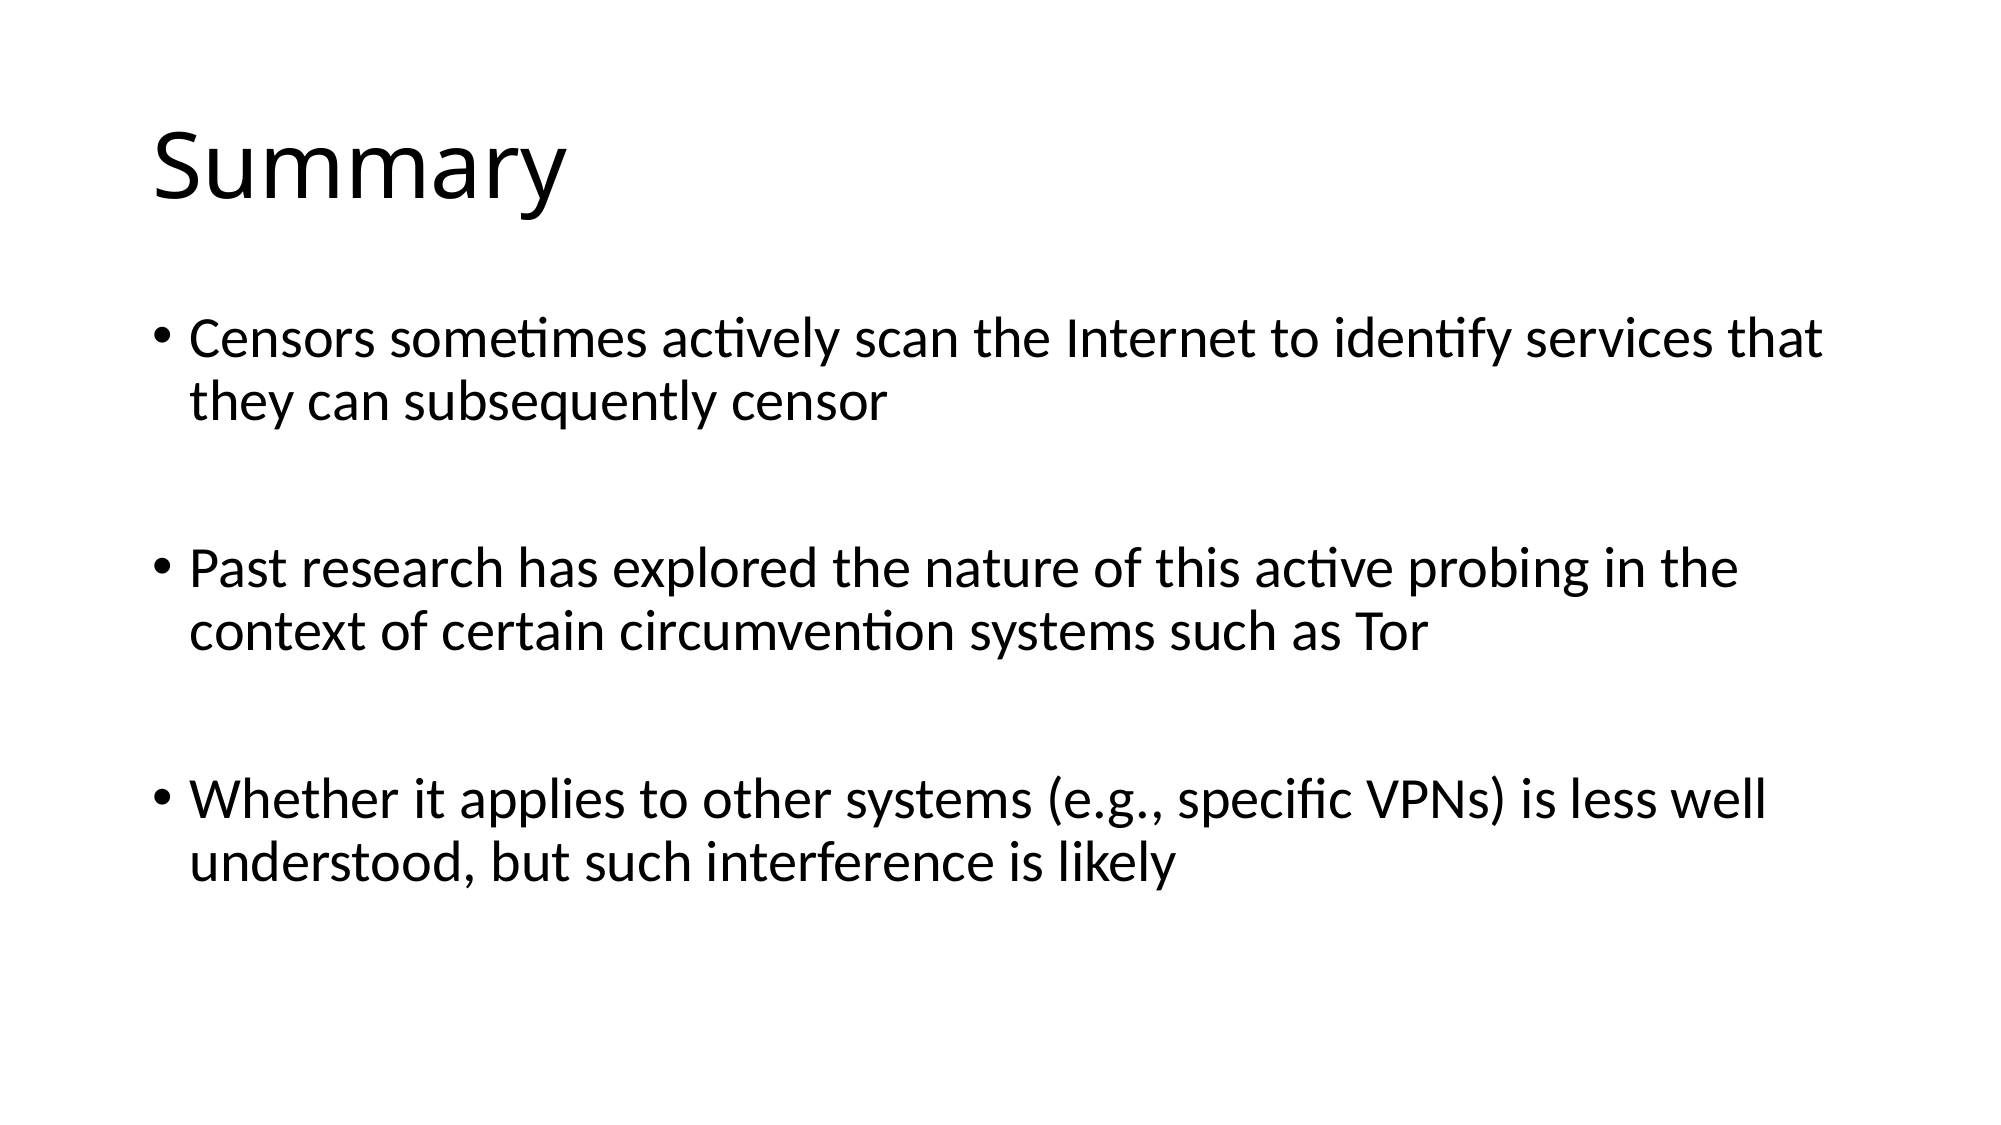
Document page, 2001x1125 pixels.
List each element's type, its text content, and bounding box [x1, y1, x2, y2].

list Censors sometimes actively scan the Internet to identify services that they can subsequently censor Past research has explored the nature of this active probing in the context of certain circumvention systems such as Tor Whether it applies to other systems (e.g., specific VPNs) is less well understood, but such interference is likely [137, 299, 1863, 1014]
title Summary [137, 59, 1863, 278]
